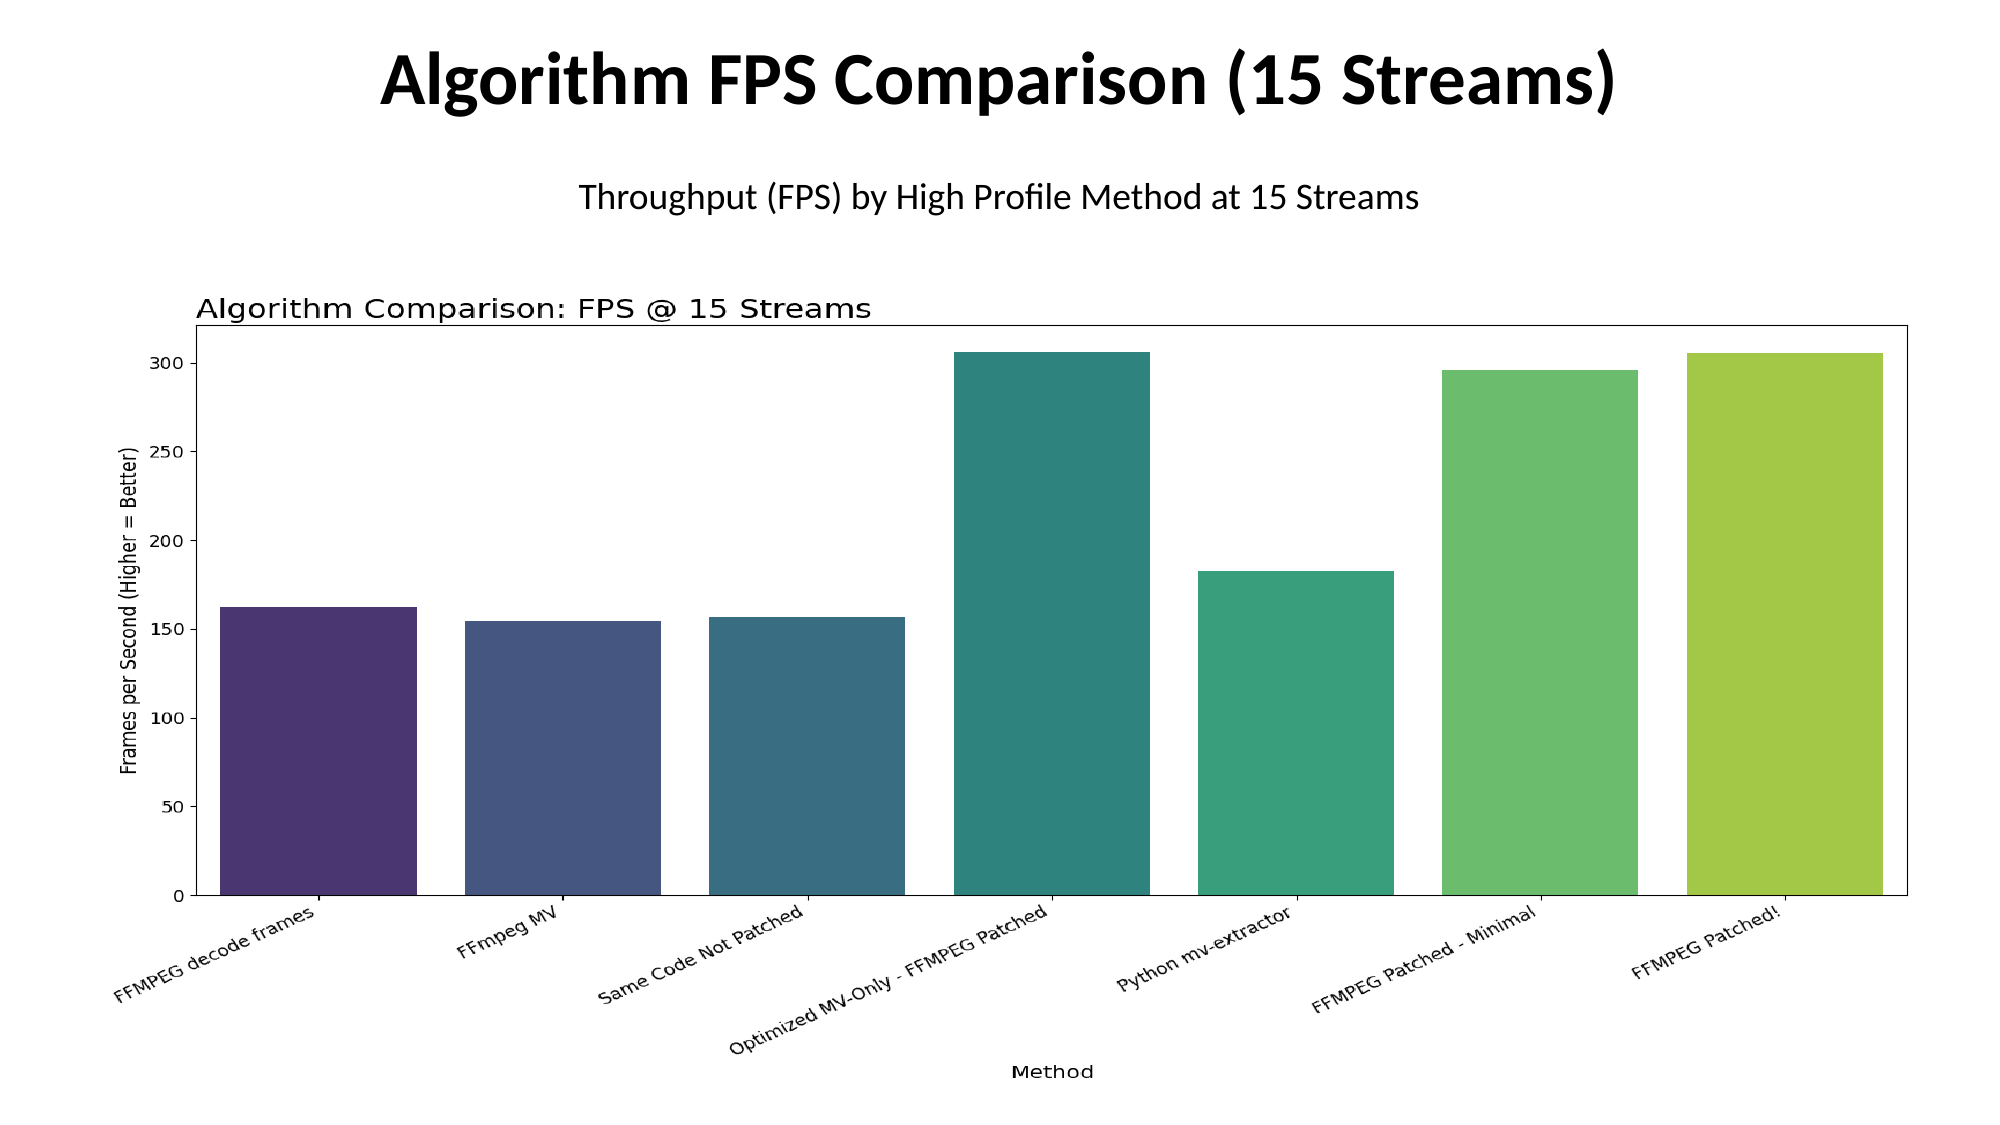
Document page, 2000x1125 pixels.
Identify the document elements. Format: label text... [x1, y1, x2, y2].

text_box Throughput (FPS) by High Profile Method at 15 Streams [563, 164, 1436, 225]
picture [74, 284, 1925, 1096]
text_box Algorithm FPS Comparison (15 Streams) [365, 22, 1634, 128]
